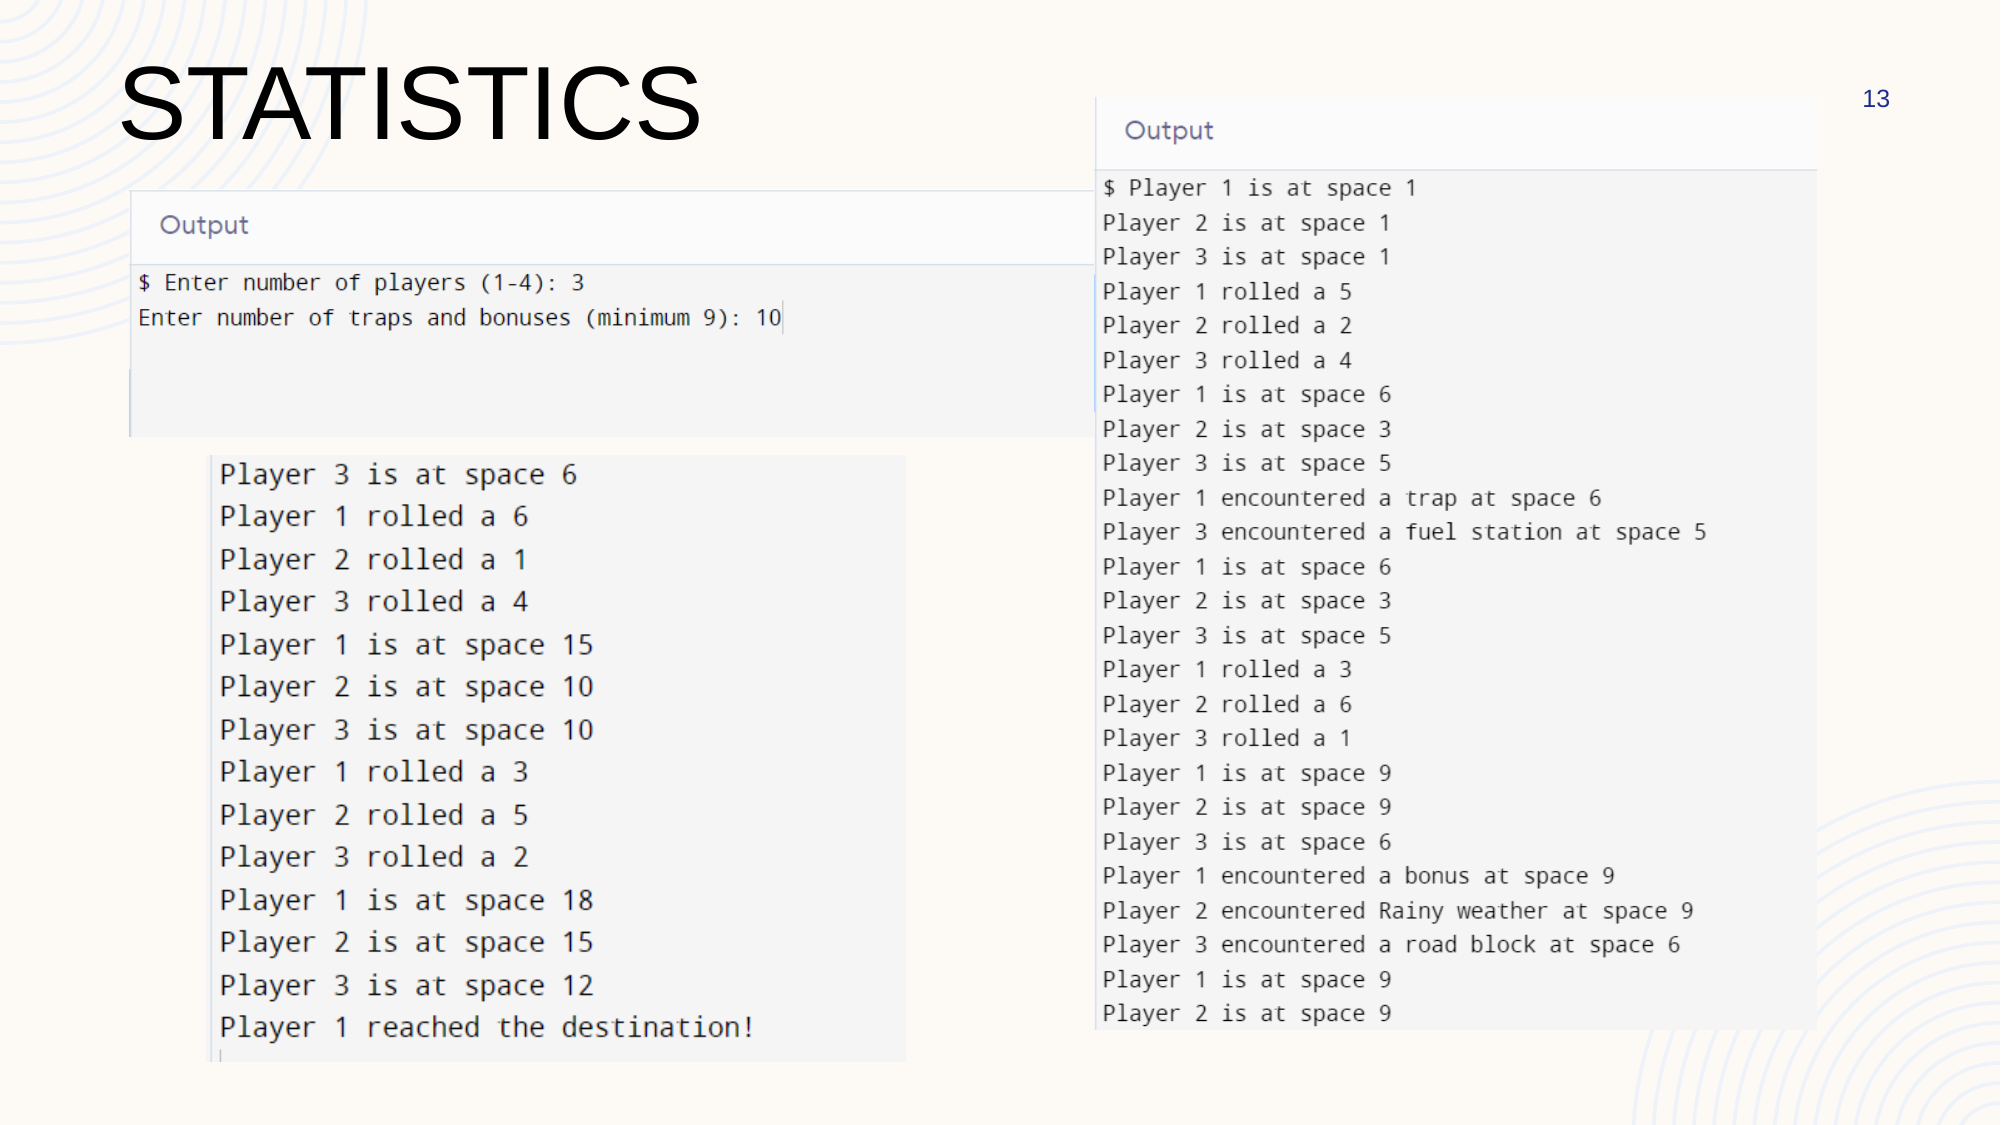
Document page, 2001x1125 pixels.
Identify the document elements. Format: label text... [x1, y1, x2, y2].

picture [129, 97, 1817, 1031]
picture [206, 455, 906, 1062]
footer STATISTICS [101, 75, 974, 120]
slide_number 13 [1795, 75, 1958, 120]
